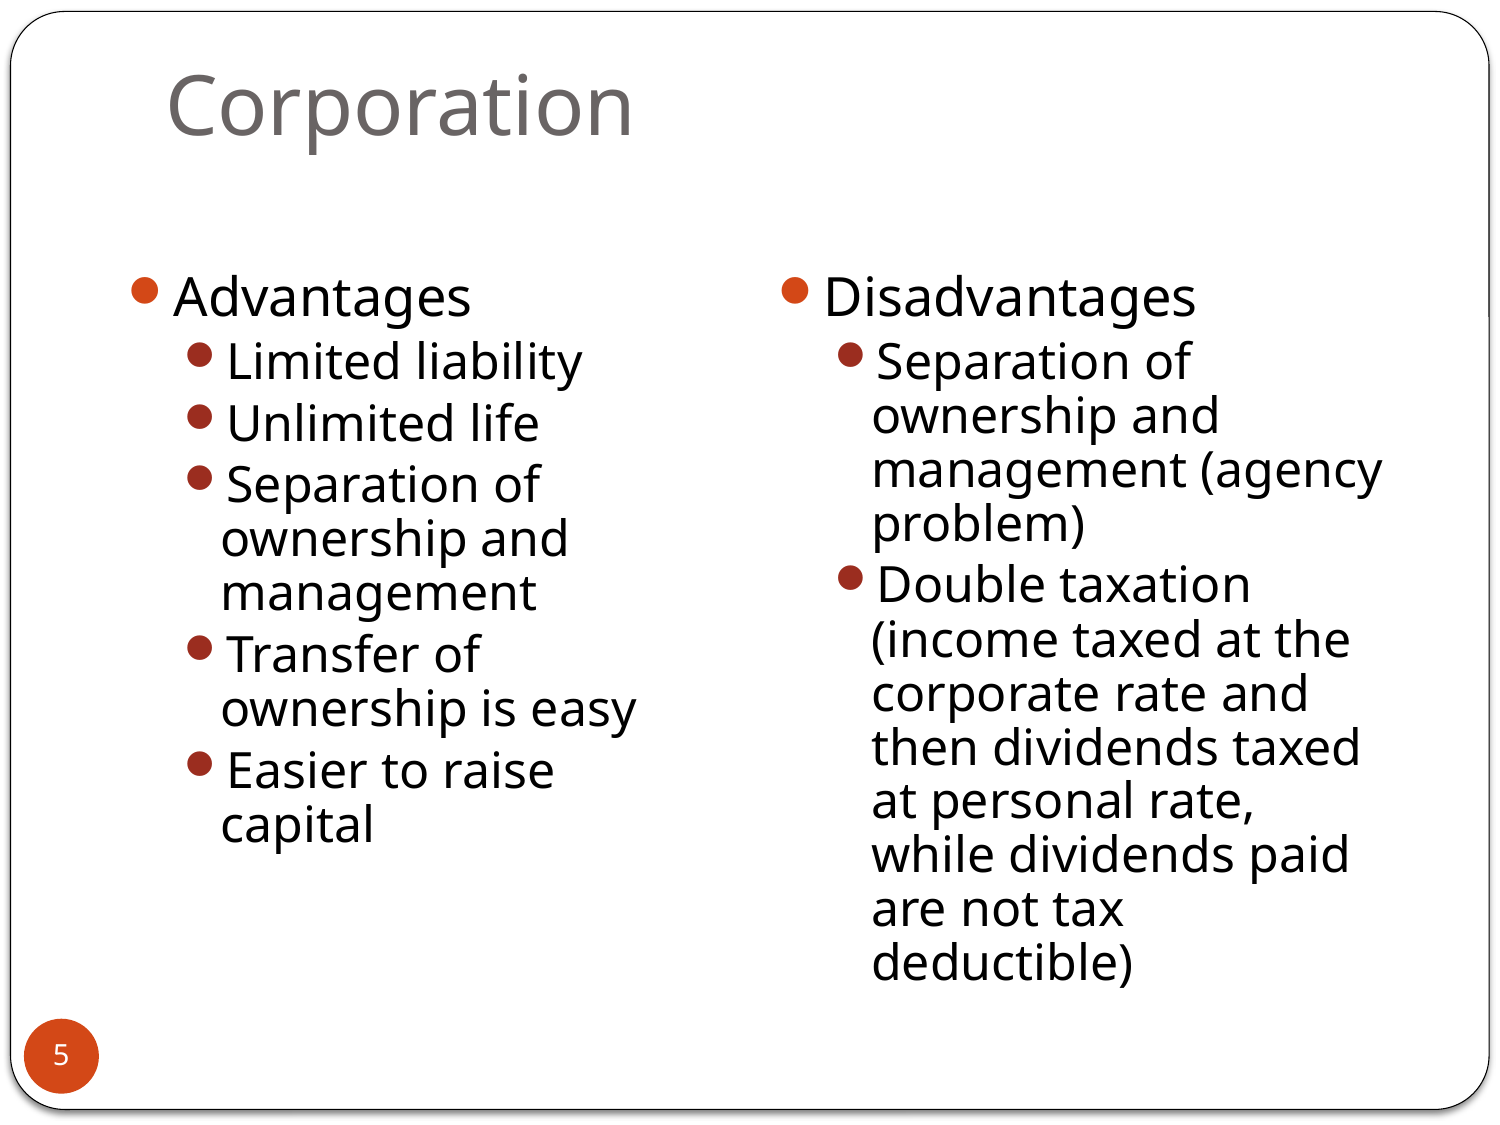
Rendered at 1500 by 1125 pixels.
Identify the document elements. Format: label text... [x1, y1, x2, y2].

title Corporation [150, 45, 1425, 233]
list Advantages Limited liability Unlimited life Separation of ownership and management Transfer of ownership is easy Easier to raise capital [112, 262, 737, 1005]
slide_number 5 [23, 1018, 99, 1094]
list Disadvantages Separation of ownership and management (agency problem) Double taxation (income taxed at the corporate rate and then dividends taxed at personal rate, while dividends paid are not tax deductible) [762, 262, 1400, 1005]
